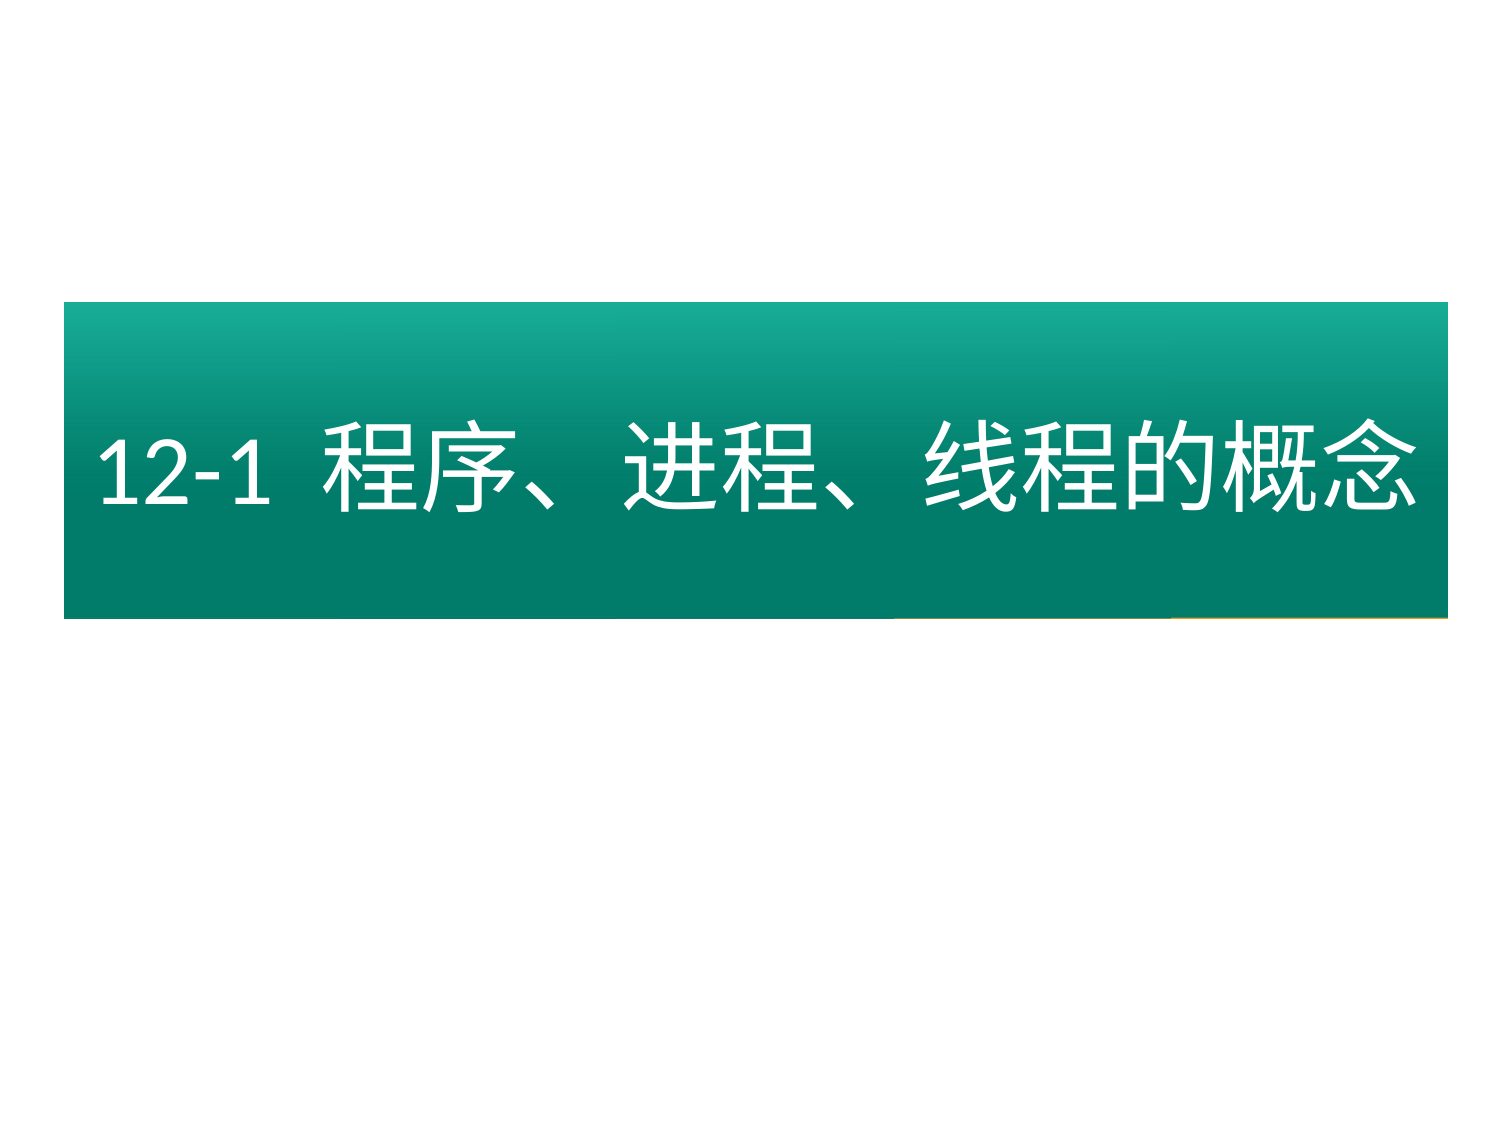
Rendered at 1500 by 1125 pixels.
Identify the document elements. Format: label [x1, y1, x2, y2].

list [64, 302, 1448, 620]
